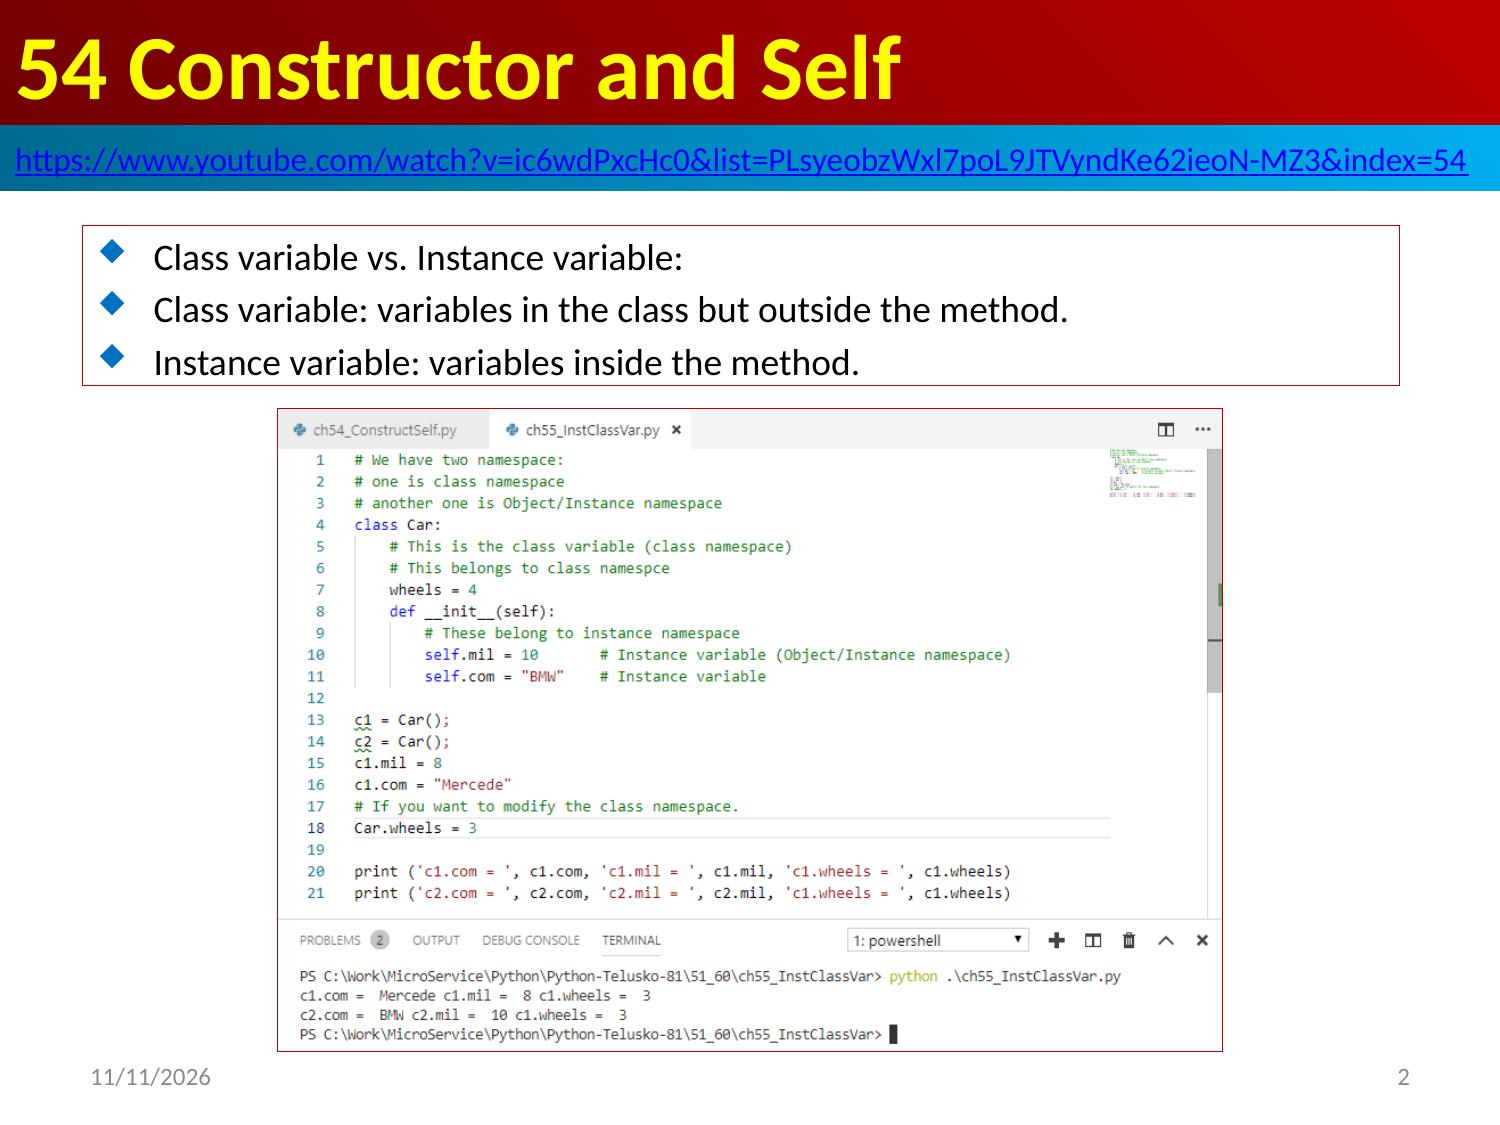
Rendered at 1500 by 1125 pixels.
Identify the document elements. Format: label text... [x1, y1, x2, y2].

picture [277, 408, 1223, 1052]
title 54 Constructor and Self [0, 0, 1500, 125]
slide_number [75, 1042, 425, 1109]
text_box https://www.youtube.com/watch?v=ic6wdPxcHc0&list=PLsyeobzWxl7poL9JTVyndKe62ieoN-MZ3&index=54 [0, 125, 1500, 191]
slide_number 2 [1074, 1042, 1425, 1109]
subtitle Class variable vs. Instance variable: Class variable: variables in the class but outside the method. Instance variable: variables inside the method. [82, 225, 1400, 386]
